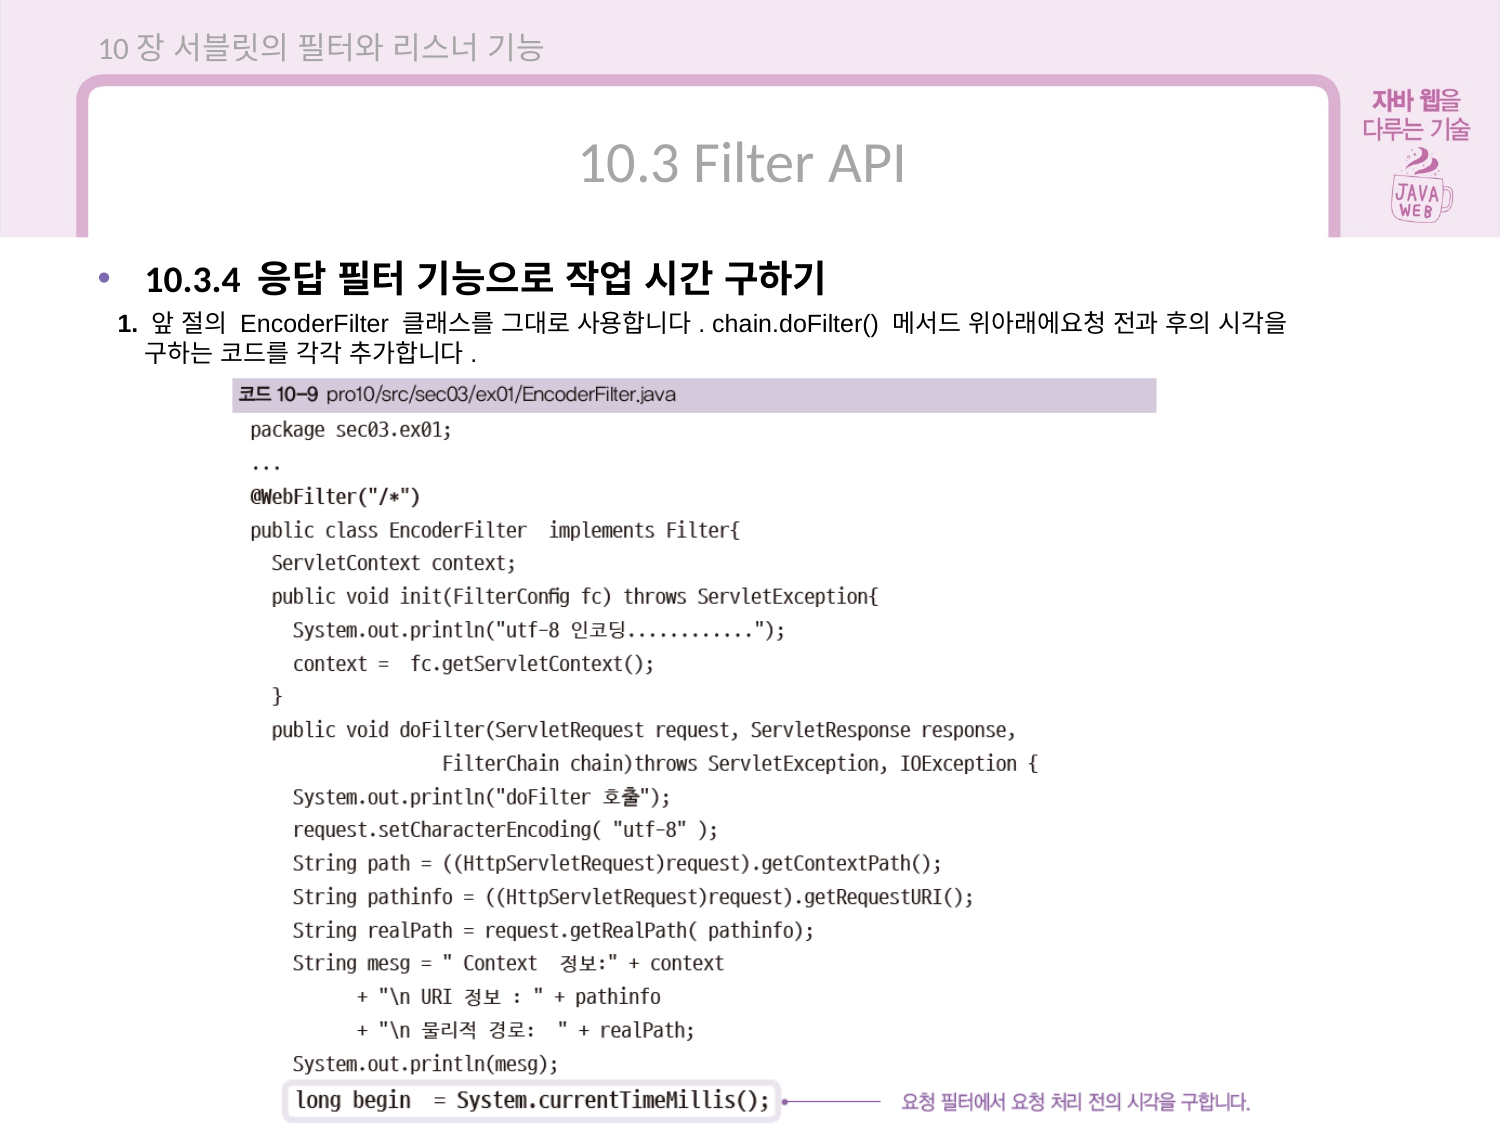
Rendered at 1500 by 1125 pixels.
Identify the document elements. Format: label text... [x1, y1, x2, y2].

text_box 10장 서블릿의 필터와 리스너 기능 [82, 0, 1133, 74]
text_box 1. 앞 절의 EncoderFilter 클래스를 그대로 사용합니다. chain.doFilter() 메서드 위아래에요청 전과 후의 시각을 구하는 코드를 각각 추가합니다. [102, 300, 1435, 375]
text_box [227, 375, 1258, 1125]
picture [0, 0, 1500, 1125]
text_box 10.3.4 응답 필터 기능으로 작업 시간 구하기 [82, 225, 1402, 308]
text_box 10.3 Filter API [217, 117, 1268, 202]
